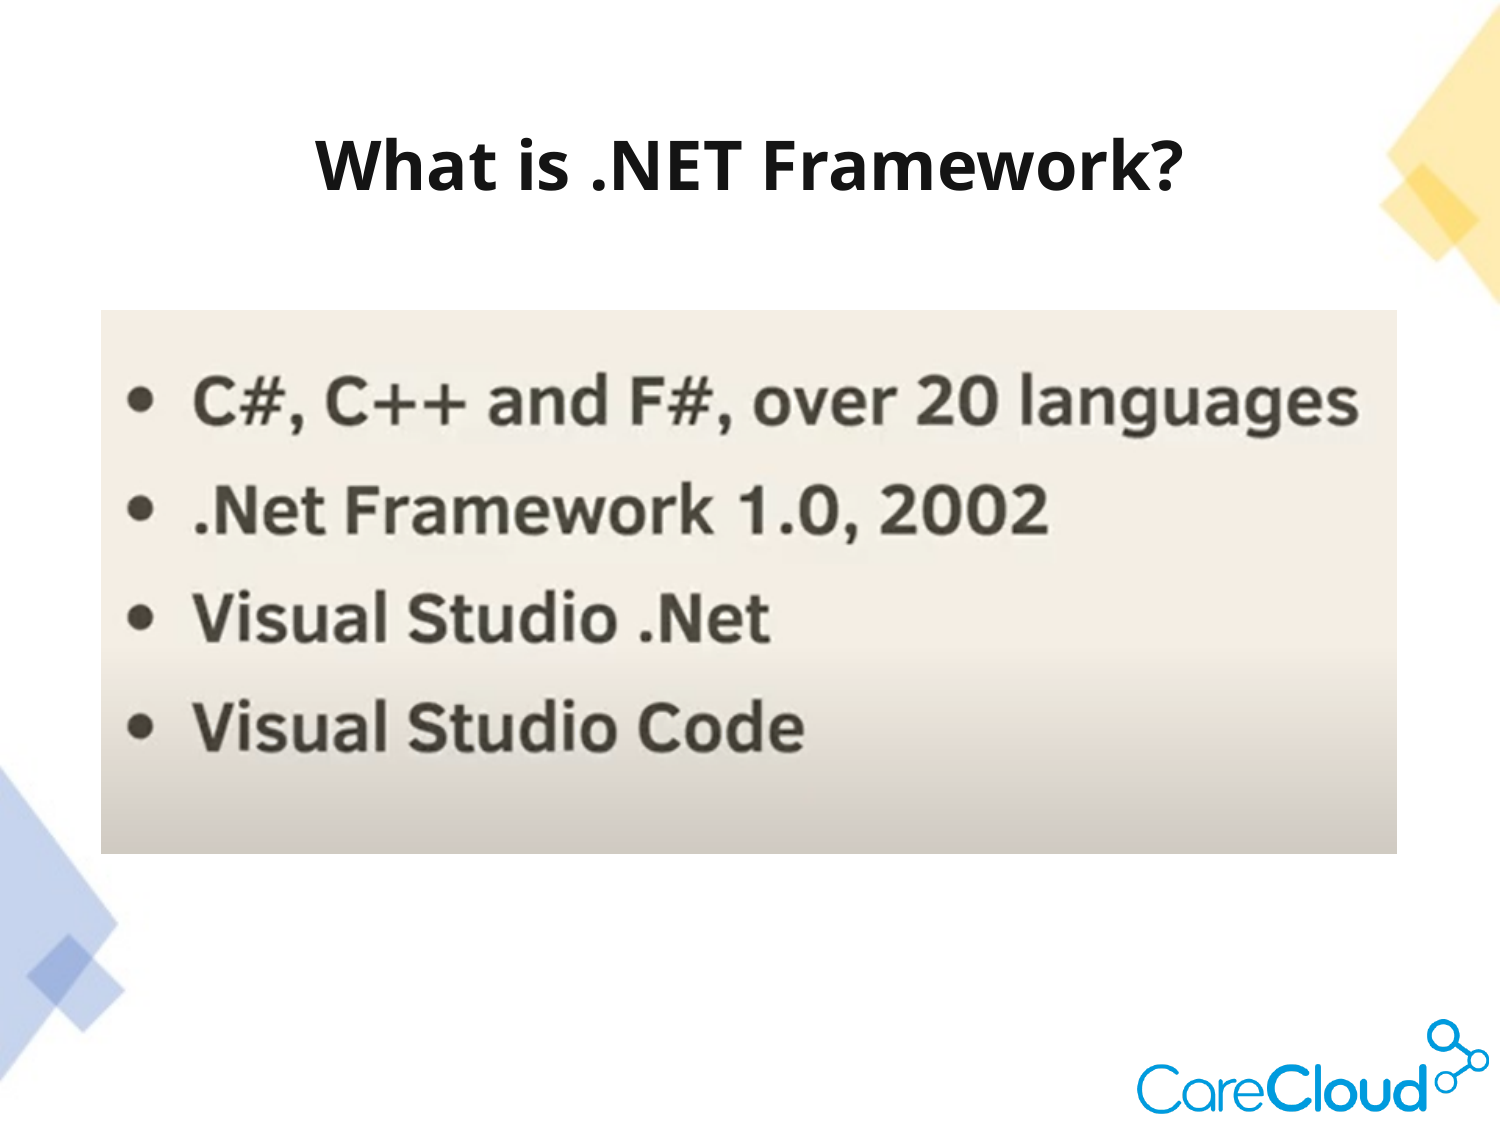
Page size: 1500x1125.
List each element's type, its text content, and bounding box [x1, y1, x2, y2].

title What is .NET Framework? [103, 59, 1397, 278]
picture [0, 0, 1500, 1125]
